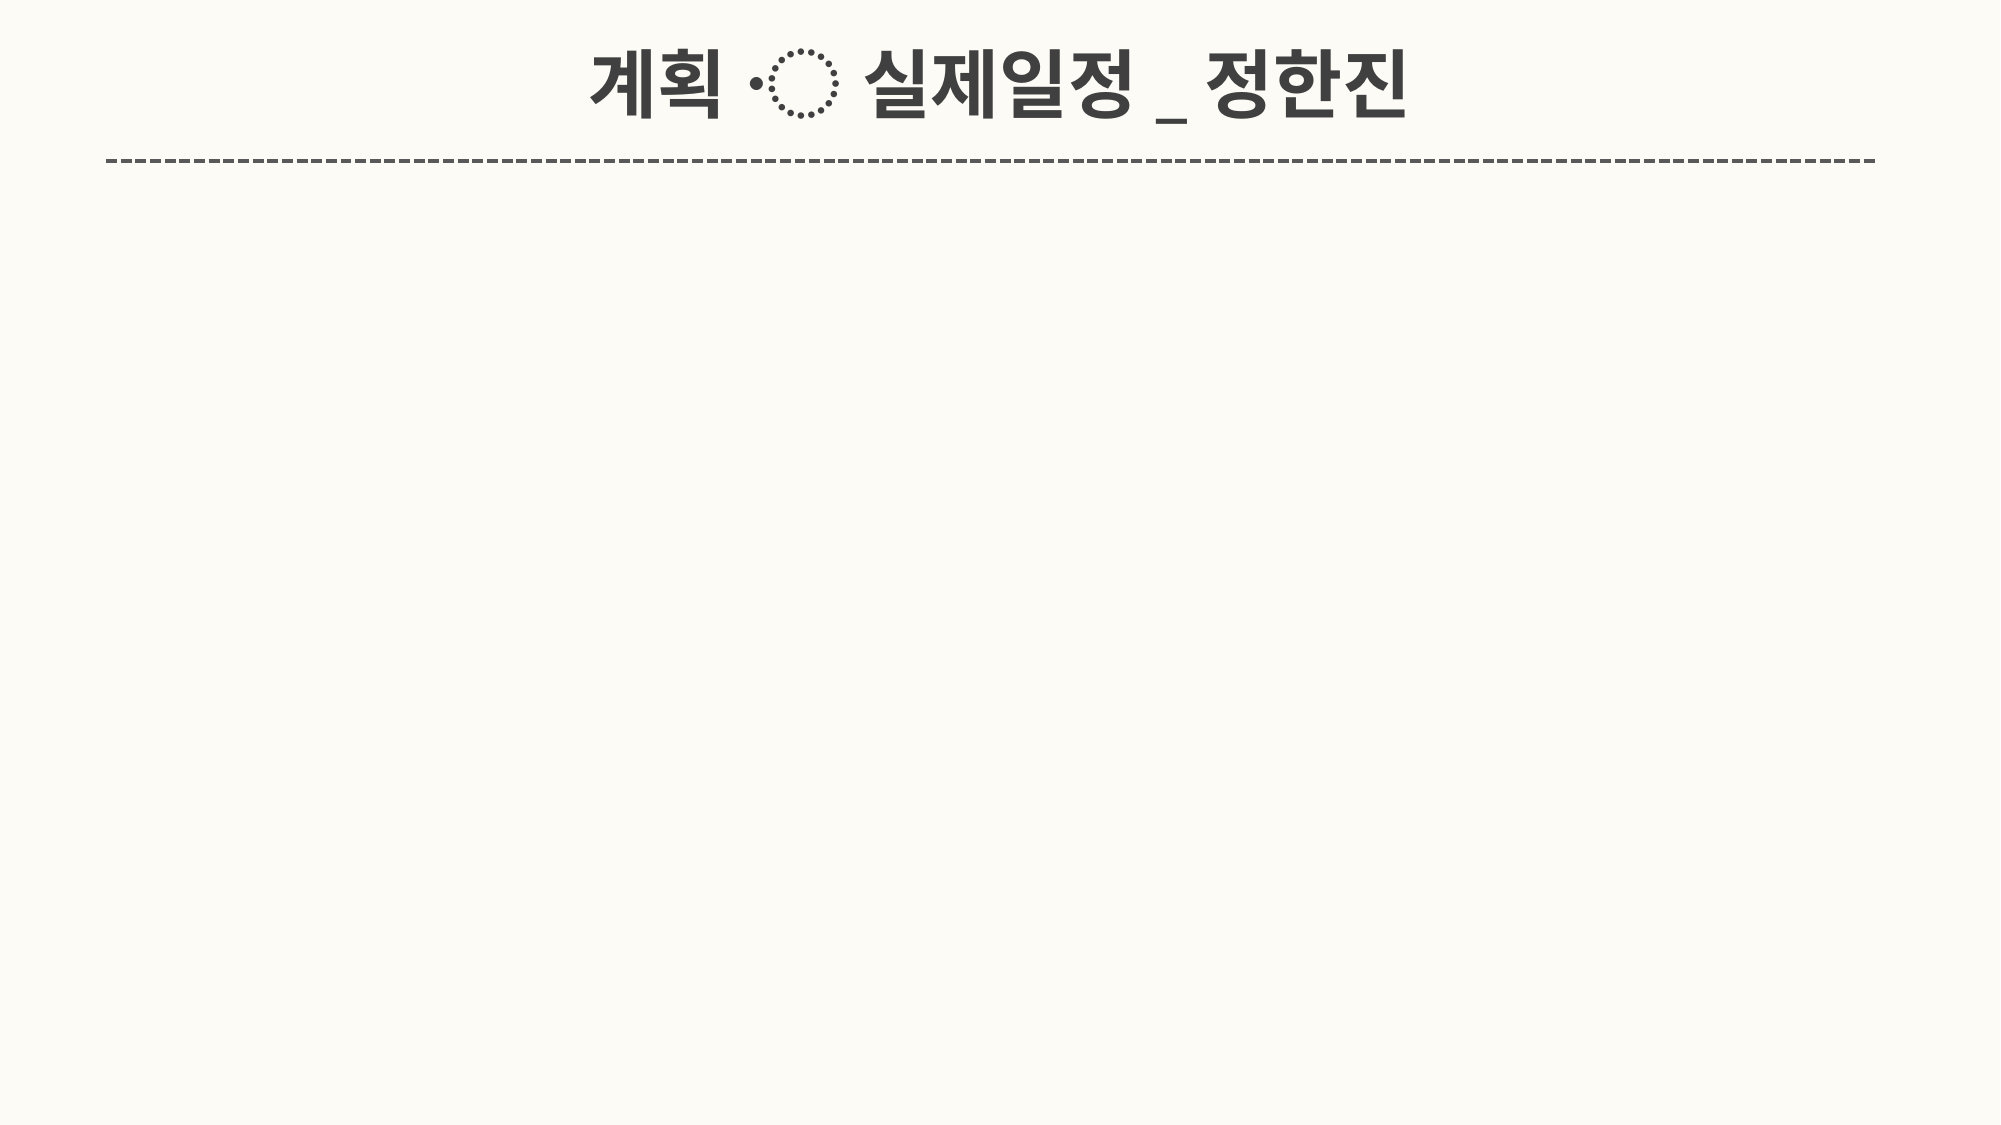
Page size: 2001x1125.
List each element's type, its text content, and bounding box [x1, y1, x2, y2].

text_box 계획 〮 실제일정_정한진 [573, 30, 1427, 136]
